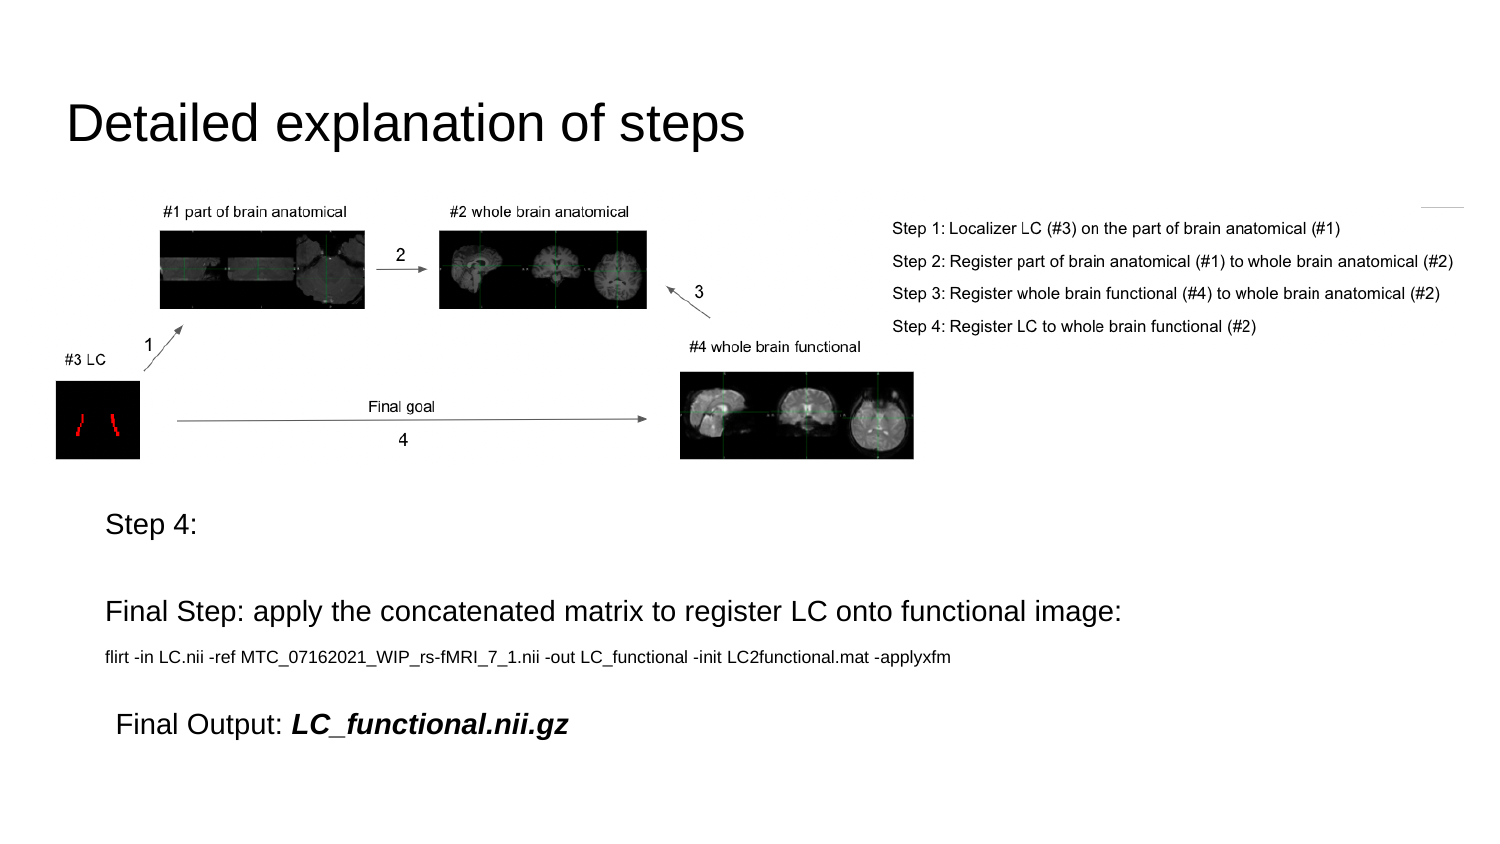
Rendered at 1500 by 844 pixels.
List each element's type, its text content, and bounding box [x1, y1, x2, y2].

text_box Step 4: Final Step: apply the concatenated matrix to register LC onto functional image: flirt -in LC.nii -ref MTC_07162021_WIP_rs-fMRI_7_1.nii -out LC_functional -init LC2functional.mat -applyxfm [90, 490, 1345, 683]
title Detailed explanation of steps [51, 72, 1449, 167]
text_box Final Output: LC_functional.nii.gz [100, 690, 954, 756]
picture [24, 187, 1464, 470]
